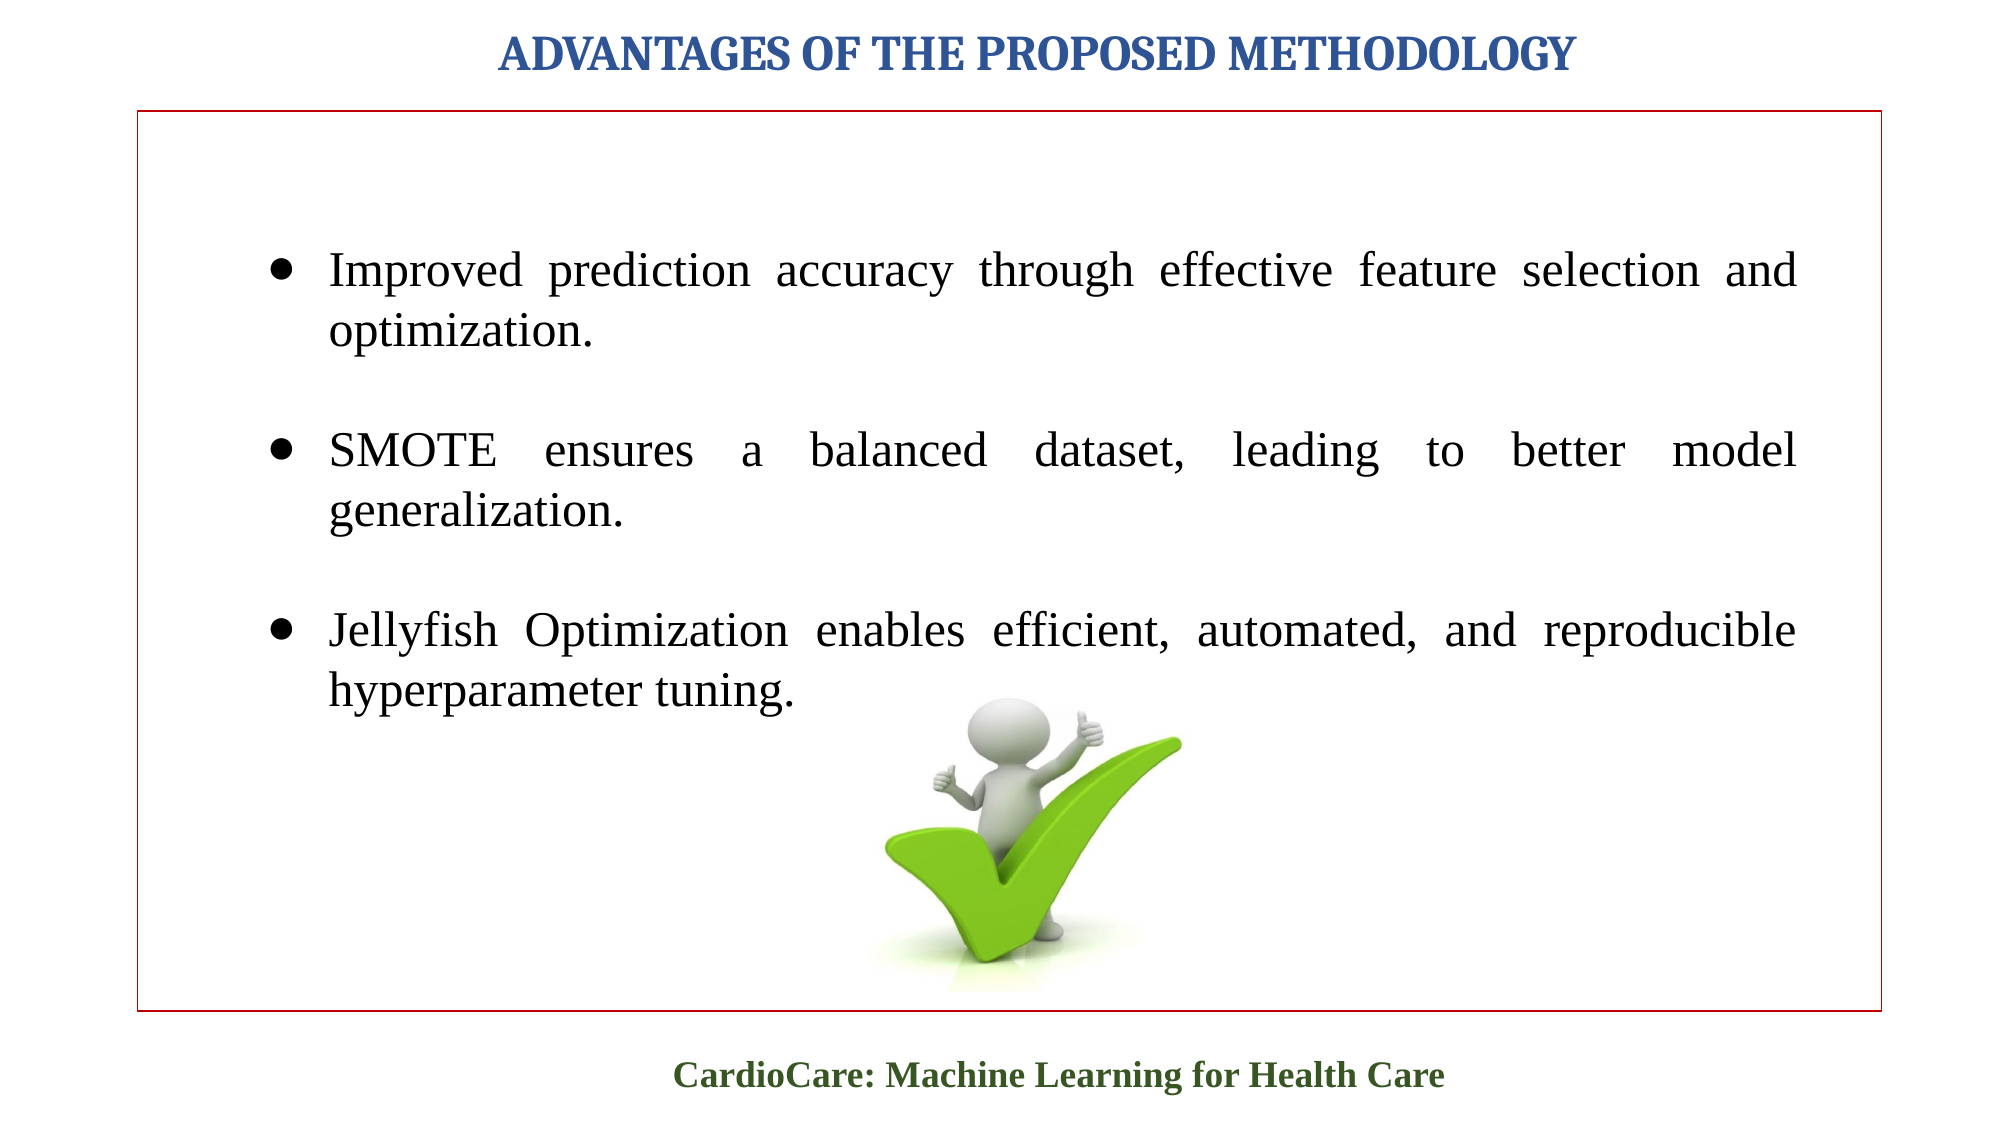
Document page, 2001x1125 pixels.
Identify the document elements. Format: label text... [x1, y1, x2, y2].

text_box Improved prediction accuracy through effective feature selection and optimization. SMOTE ensures a balanced dataset, leading to better model generalization. Jellyfish Optimization enables efficient, automated, and reproducible hyperparameter tuning. [238, 221, 1814, 729]
footer CardioCare: Machine Learning for Health Care [649, 1042, 1412, 1103]
title ADVANTAGES OF THE PROPOSED METHODOLOGY [137, 14, 1863, 87]
picture [817, 680, 1205, 992]
slide_number [1412, 1042, 1863, 1103]
text_box [137, 111, 1882, 1011]
